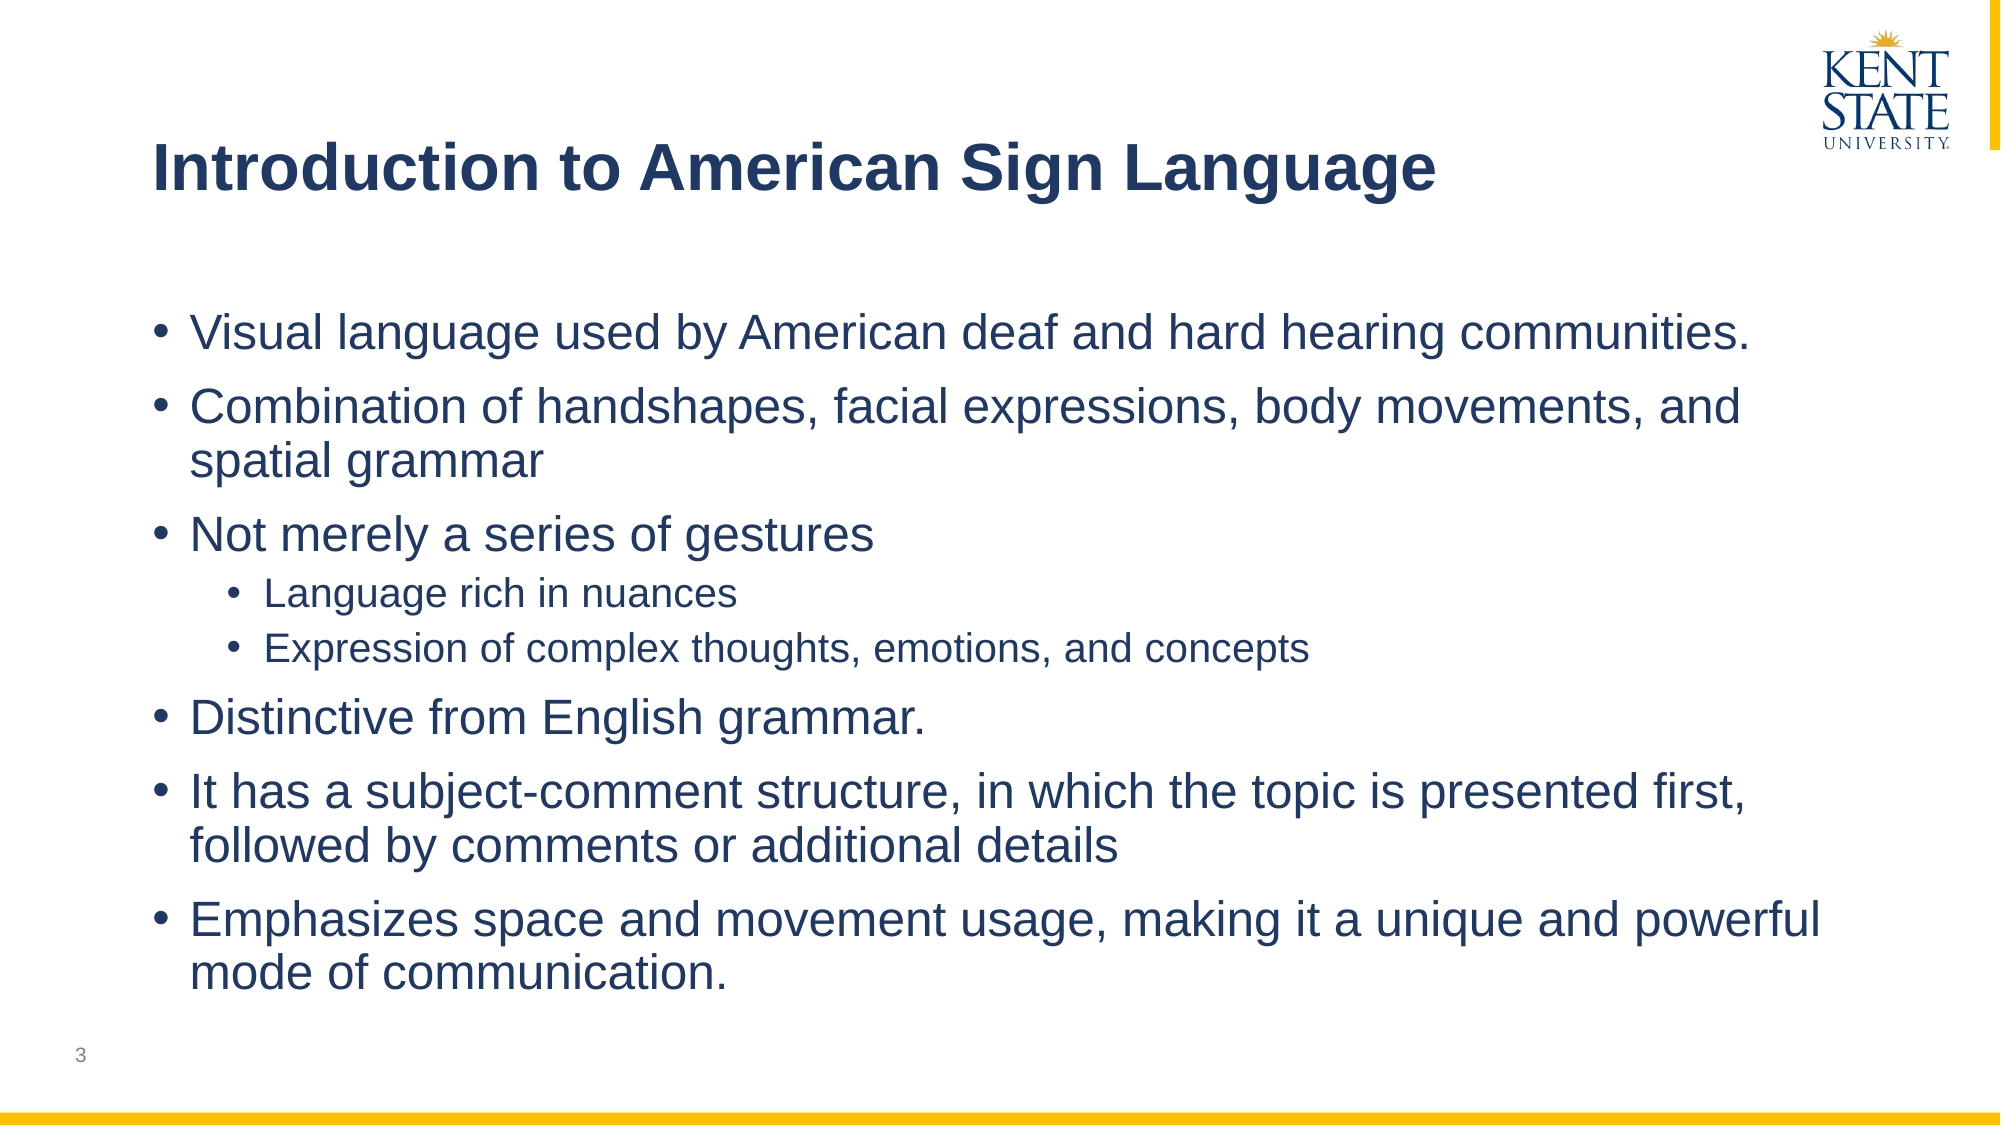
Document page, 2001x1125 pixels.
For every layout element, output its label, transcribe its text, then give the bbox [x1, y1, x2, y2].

list ​Visual language used by American deaf and hard hearing communities. ​ Combination of handshapes, facial expressions, body movements, and spatial grammar ​ Not merely a series of gestures​ Language rich in nuances​ Expression of complex thoughts, emotions, and concepts​ Distinctive from English grammar. ​ It has a subject-comment structure, in which the topic is presented first, followed by comments or additional details ​ Emphasizes space and movement usage, making it a unique and powerful mode of communication.​ [137, 299, 1863, 1014]
title Introduction to American Sign Language [137, 59, 1863, 278]
